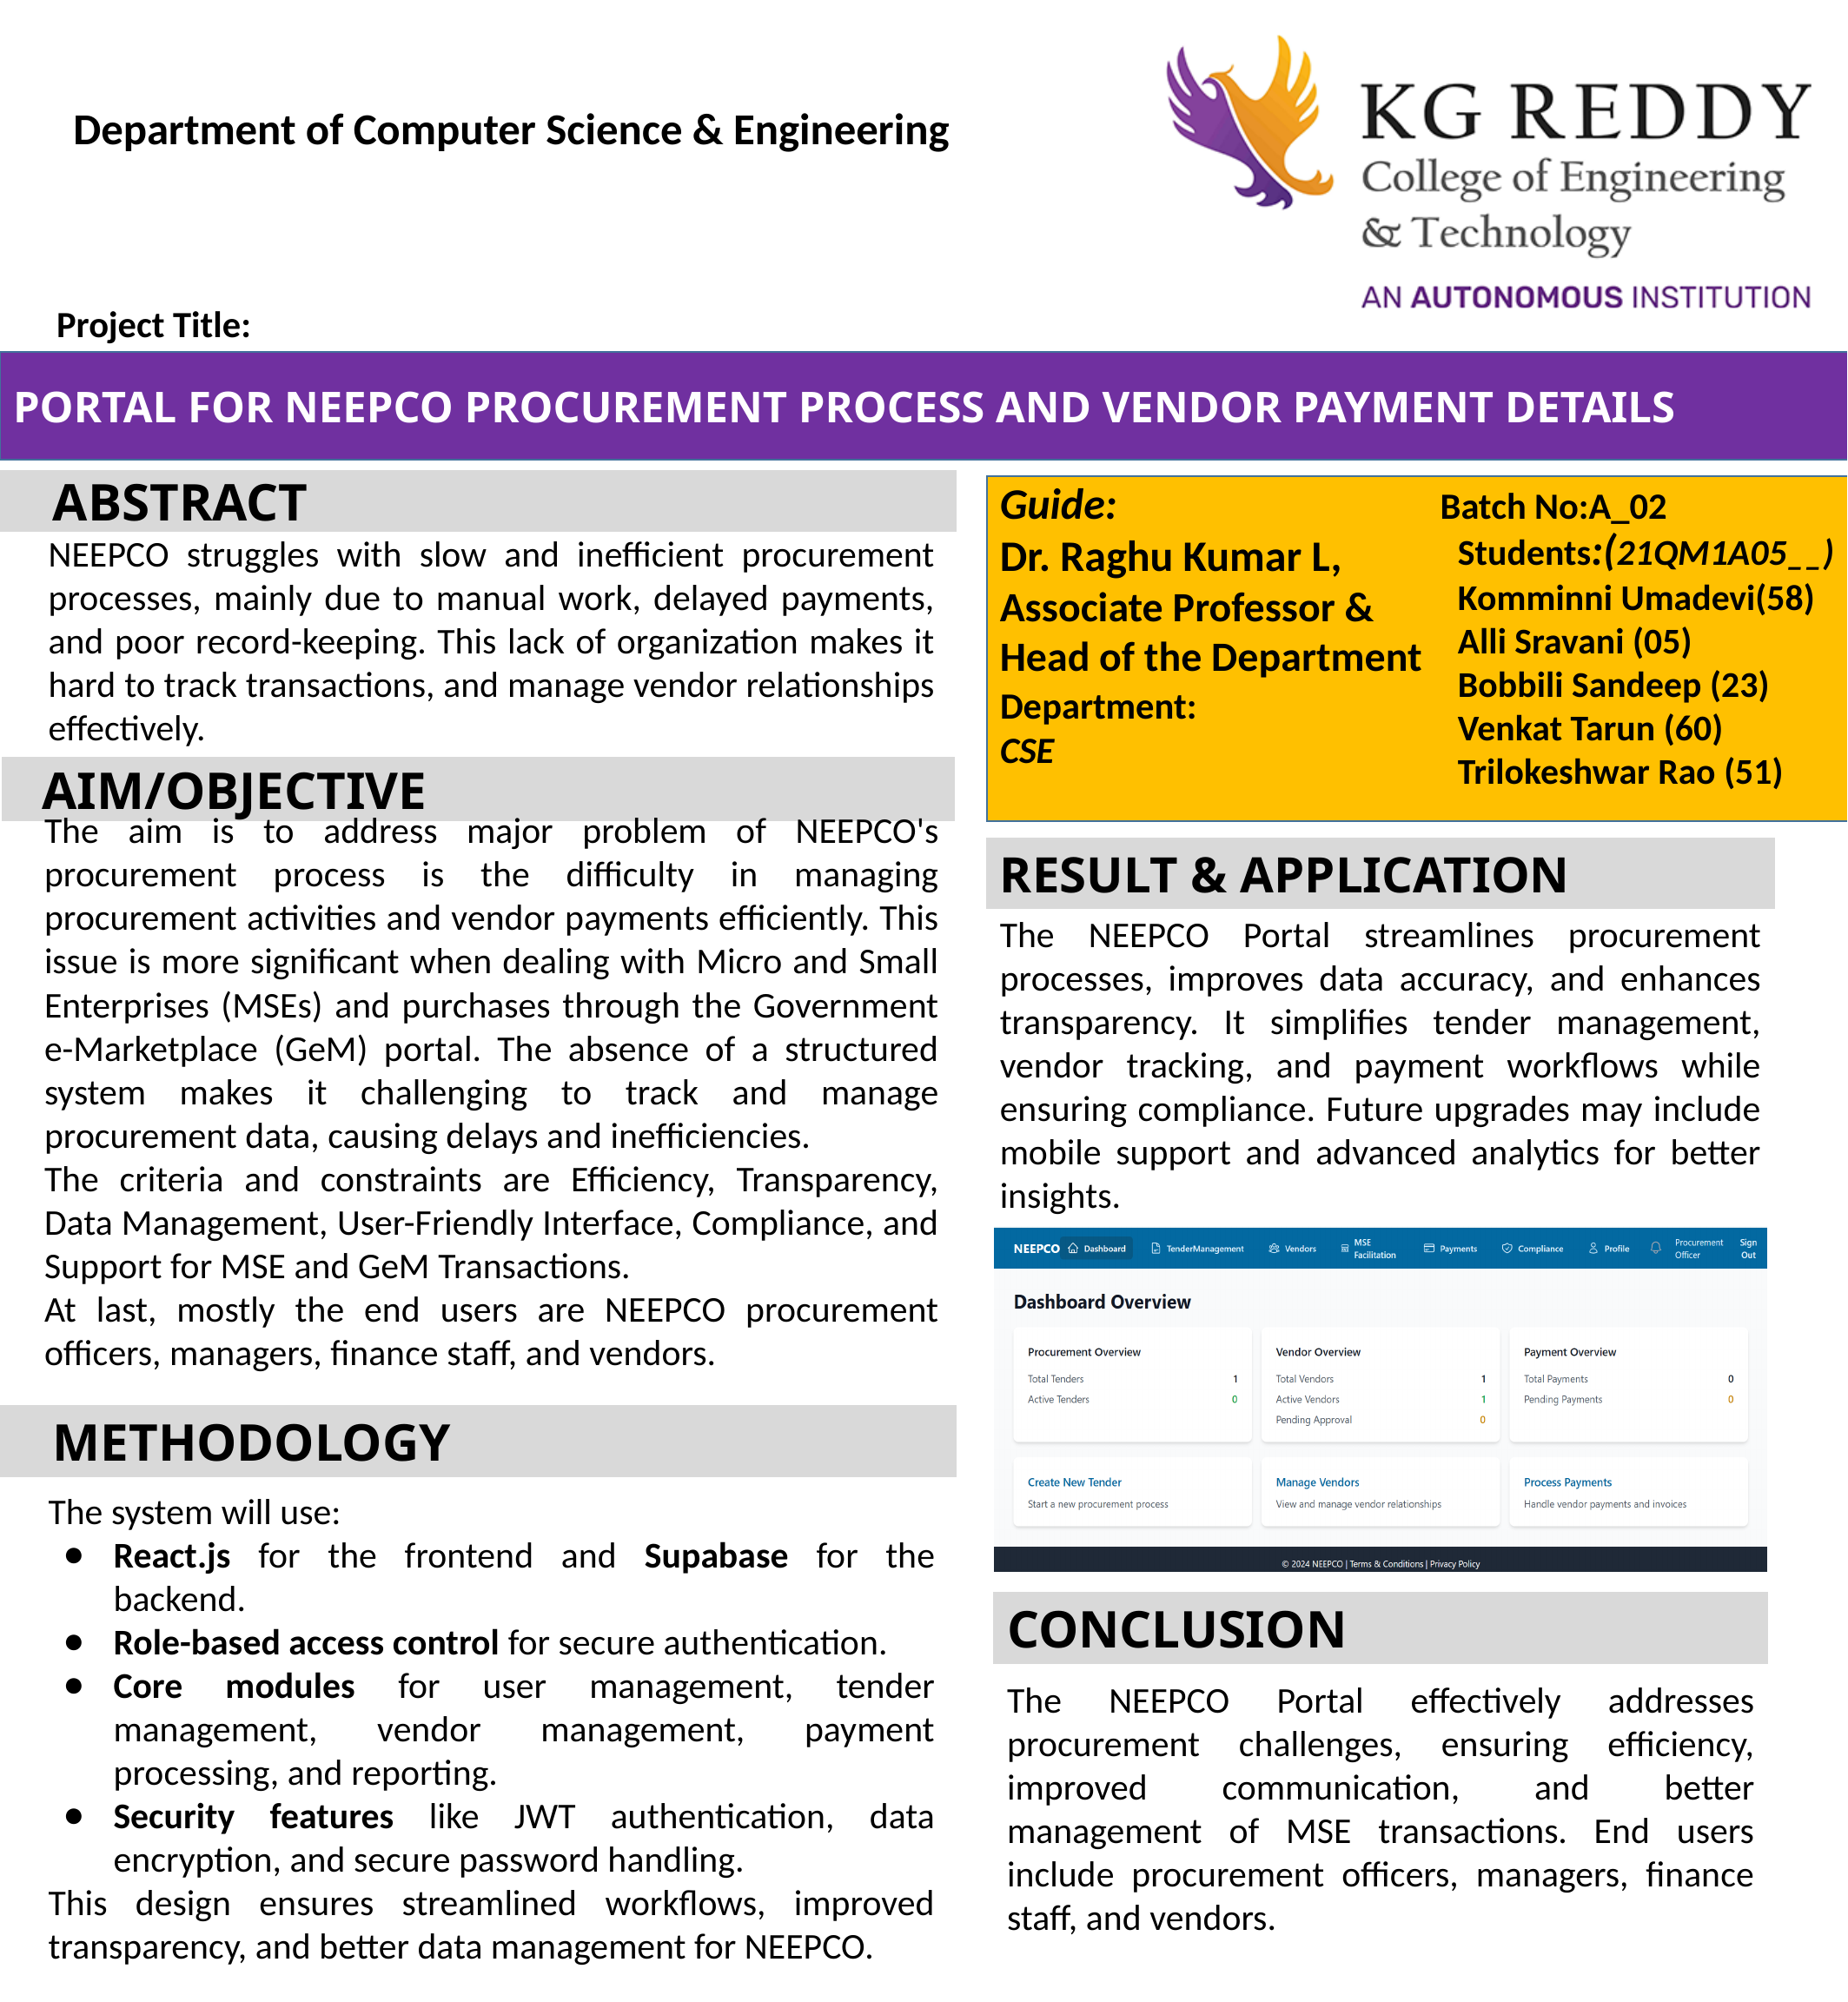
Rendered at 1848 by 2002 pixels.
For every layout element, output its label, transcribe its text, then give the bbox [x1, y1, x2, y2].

text_box The NEEPCO Portal effectively addresses procurement challenges, ensuring efficiency, improved communication, and better management of MSE transactions. End users include procurement officers, managers, finance staff, and vendors. [994, 1669, 1768, 1945]
text_box Guide: Dr. Raghu Kumar L, Associate Professor & Head of the Department [986, 468, 1456, 686]
text_box The system will use: React.js for the frontend and Supabase for the backend. Role-based access control for secure authentication. Core modules for user management, tender management, vendor management, payment processing, and reporting. Security features like JWT authentication, data encryption, and secure password handling. This design ensures streamlined workflows, improved transparency, and better data management for NEEPCO. [35, 1482, 949, 1973]
text_box Batch No:A_02 [1456, 475, 1847, 534]
text_box Project Title: [35, 294, 315, 352]
text_box Students:(21QM1A05__) Komminni Umadevi(58) Alli Sravani (05) Bobbili Sandeep (23) Venkat Tarun (60) Trilokeshwar Rao (51) [1444, 534, 1847, 799]
text_box ABSTRACT [0, 470, 957, 531]
text_box NEEPCO struggles with slow and inefficient procurement processes, mainly due to manual work, delayed payments, and poor record-keeping. This lack of organization makes it hard to track transactions, and manage vendor relationships effectively. [35, 524, 949, 755]
text_box The NEEPCO Portal streamlines procurement processes, improves data accuracy, and enhances transparency. It simplifies tender management, vendor tracking, and payment workflows while ensuring compliance. Future upgrades may include mobile support and advanced analytics for better insights. [986, 905, 1775, 1223]
text_box PORTAL FOR NEEPCO PROCUREMENT PROCESS AND VENDOR PAYMENT DETAILS [0, 352, 1136, 460]
picture [1141, 0, 1838, 520]
text_box Department of Computer Science & Engineering [60, 93, 1032, 160]
text_box RESULT & APPLICATION [986, 838, 1775, 905]
text_box CONCLUSION [994, 1593, 1767, 1663]
text_box [986, 686, 1847, 821]
text_box Department: CSE [986, 675, 1378, 778]
text_box METHODOLOGY [0, 1406, 957, 1476]
text_box The aim is to address major problem of NEEPCO's procurement process is the difficulty in managing procurement activities and vendor payments efficiently. This issue is more significant when dealing with Micro and Small Enterprises (MSEs) and purchases through the Government e-Marketplace (GeM) portal. The absence of a structured system makes it challenging to track and manage procurement data, causing delays and inefficiencies. The criteria and constraints are Efficiency, Transparency, Data Management, User-Friendly Interface, Compliance, and Support for MSE and GeM Transactions. At last, mostly the end users are NEEPCO procurement officers, managers, finance staff, and vendors. [31, 800, 952, 1379]
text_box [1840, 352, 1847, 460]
text_box AIM/OBJECTIVE [2, 757, 954, 820]
picture [993, 1226, 1768, 1572]
